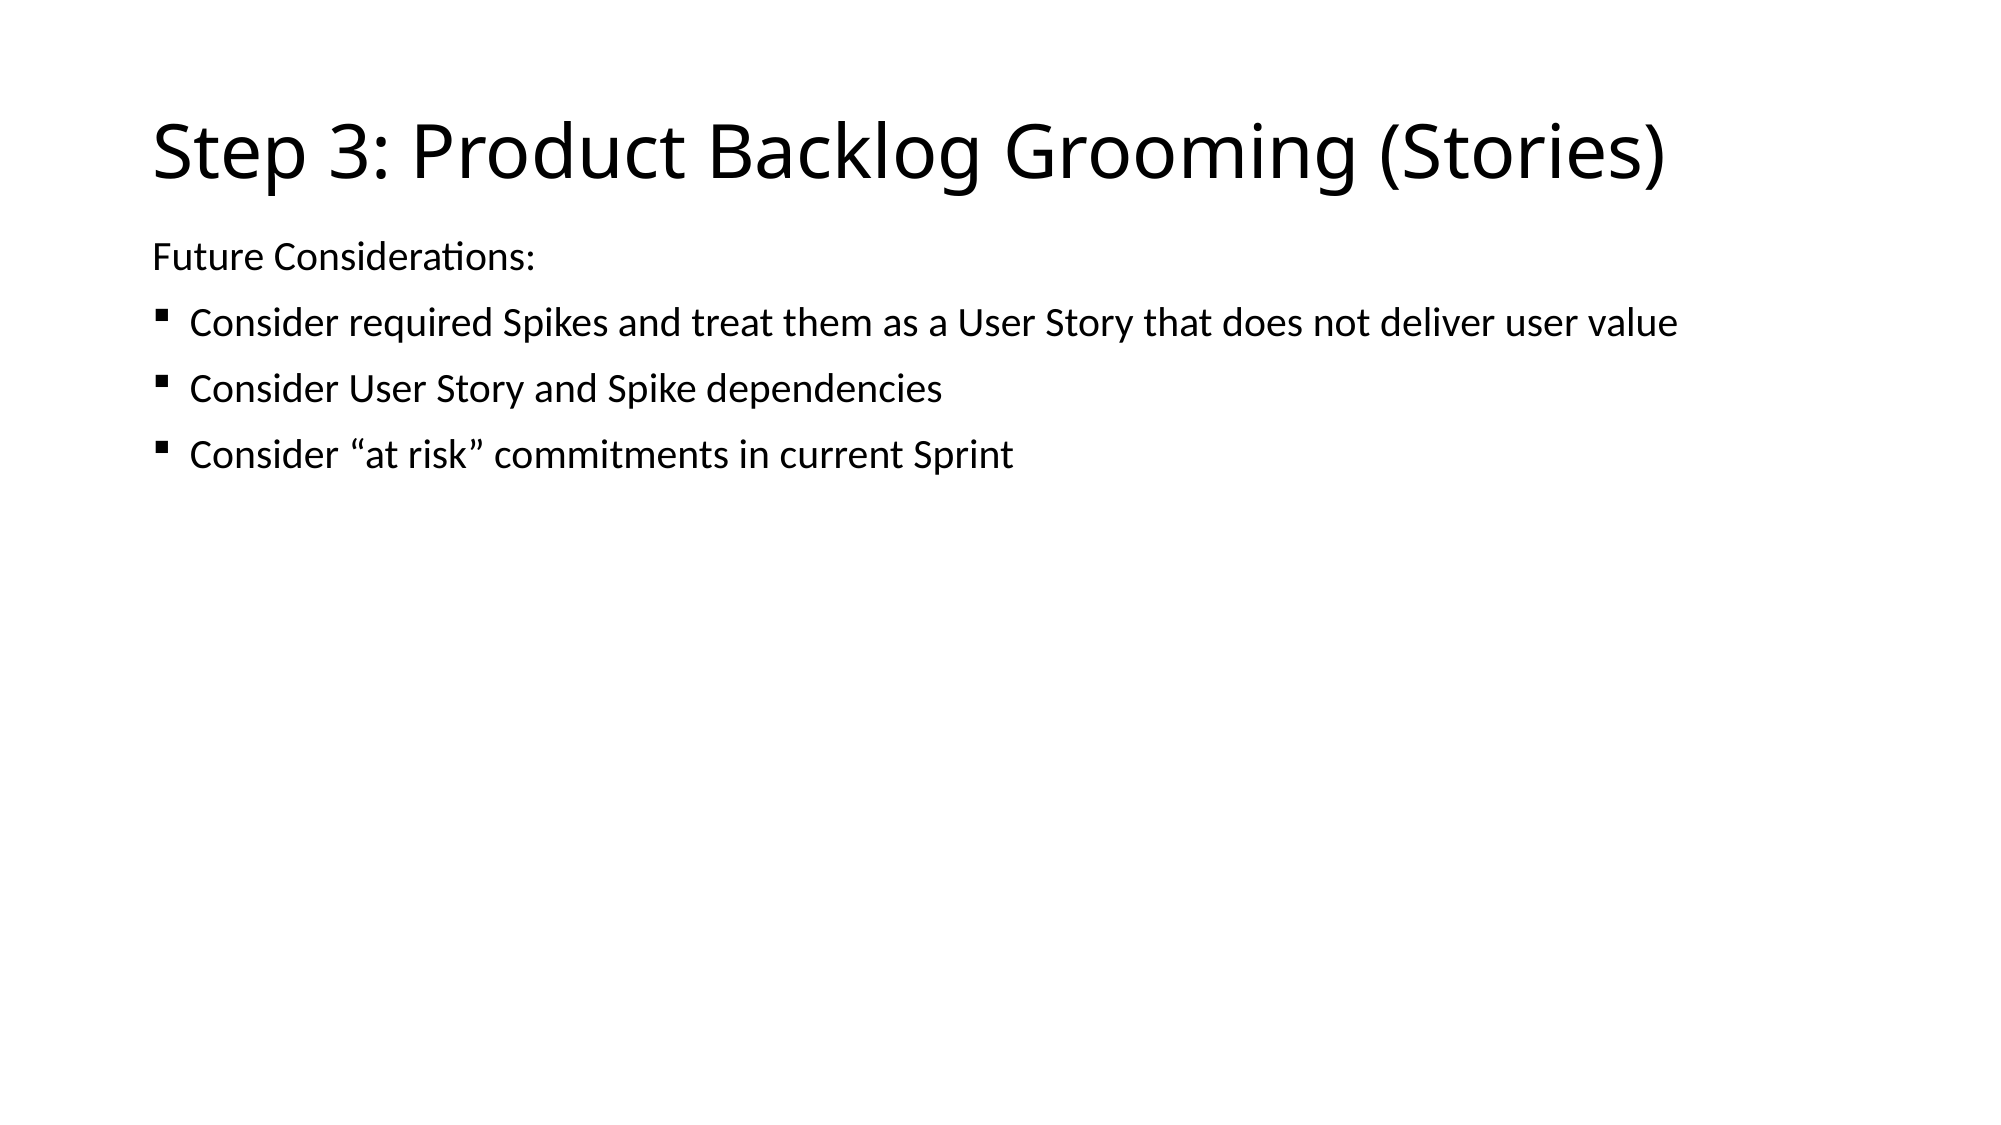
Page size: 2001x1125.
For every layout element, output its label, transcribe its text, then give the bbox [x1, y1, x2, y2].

title Step 3: Product Backlog Grooming (Stories) [137, 92, 1863, 215]
list Future Considerations: Consider required Spikes and treat them as a User Story that does not deliver user value Consider User Story and Spike dependencies Consider “at risk” commitments in current Sprint [137, 226, 1863, 1032]
